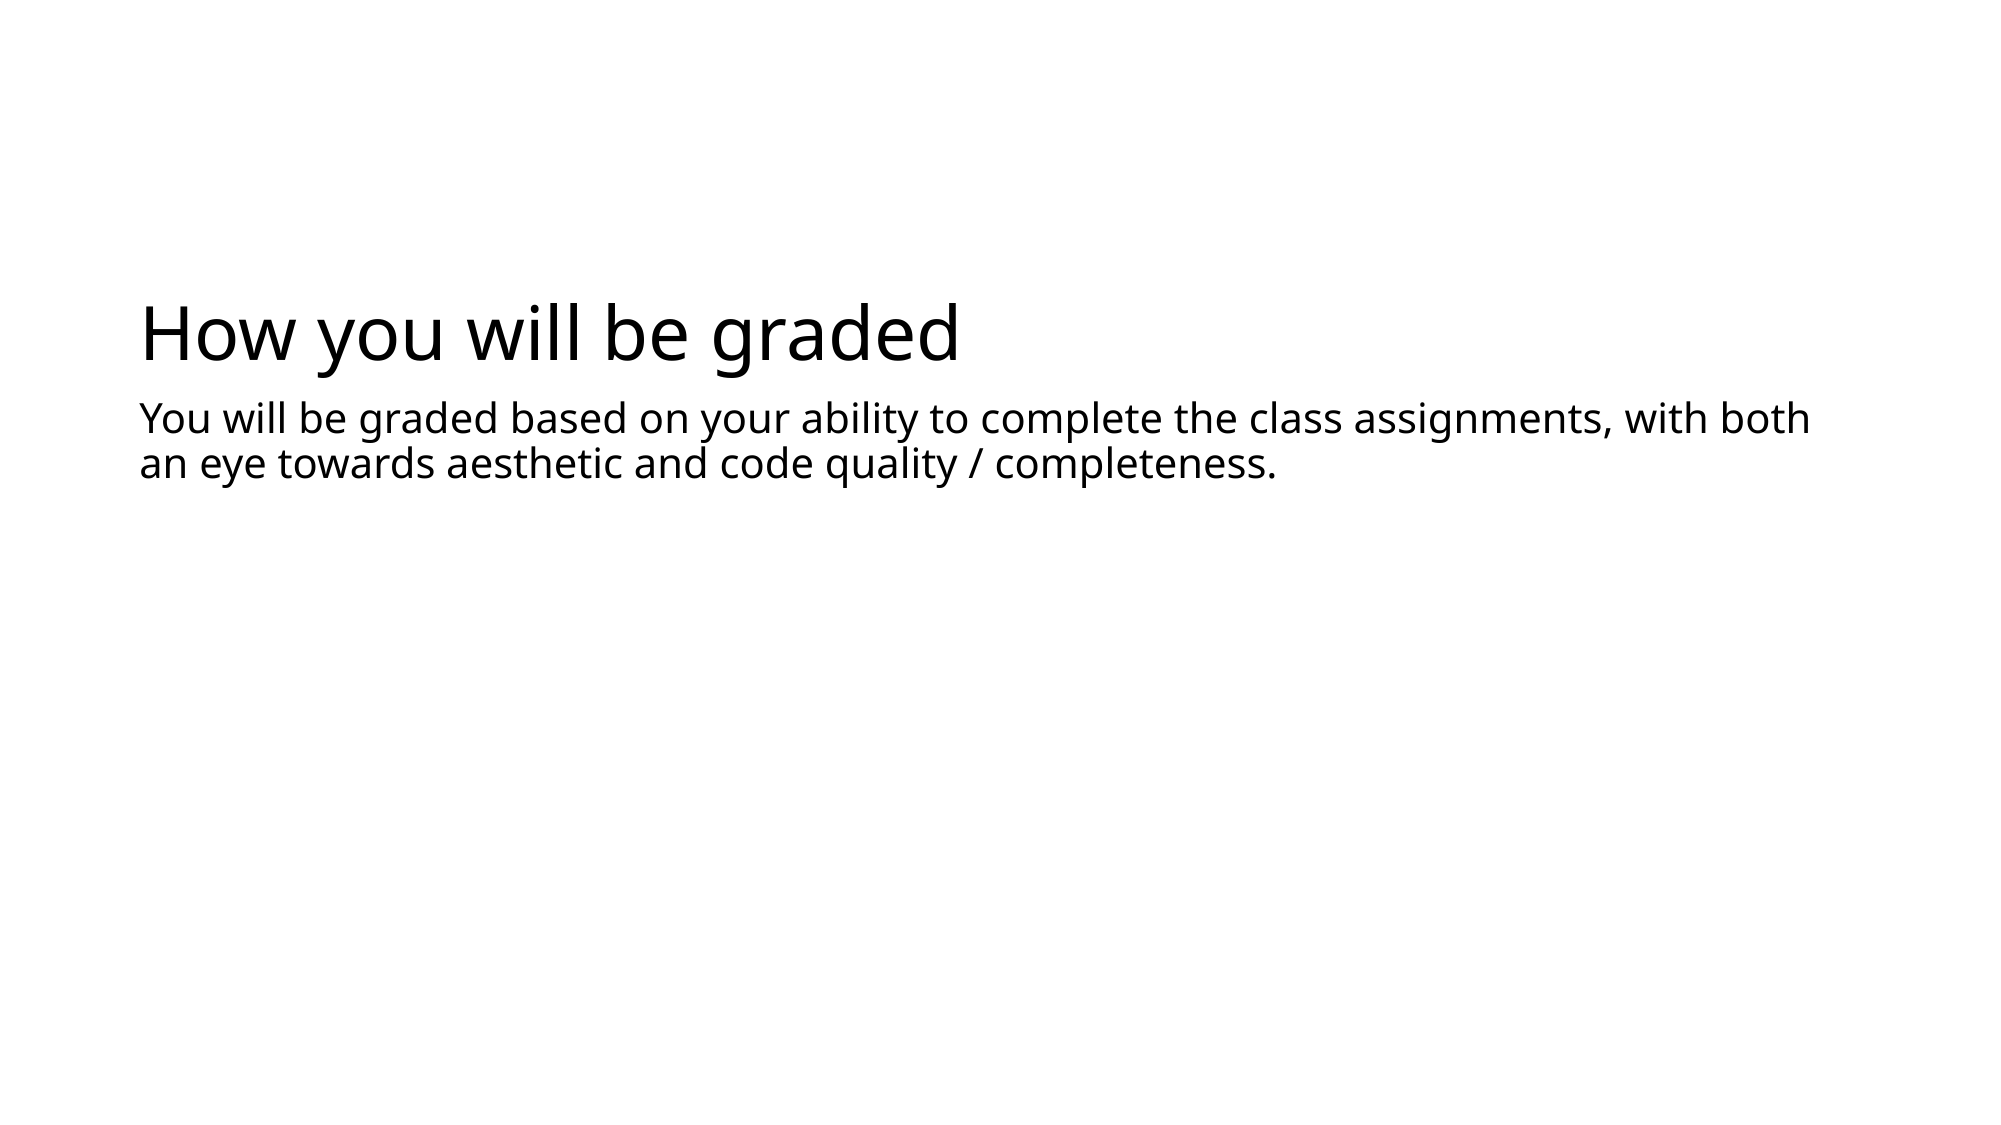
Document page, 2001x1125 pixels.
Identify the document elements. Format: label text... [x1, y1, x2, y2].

list How you will be graded You will be graded based on your ability to complete the class assignments, with both an eye towards aesthetic and code quality / completeness. [124, 288, 1850, 1003]
